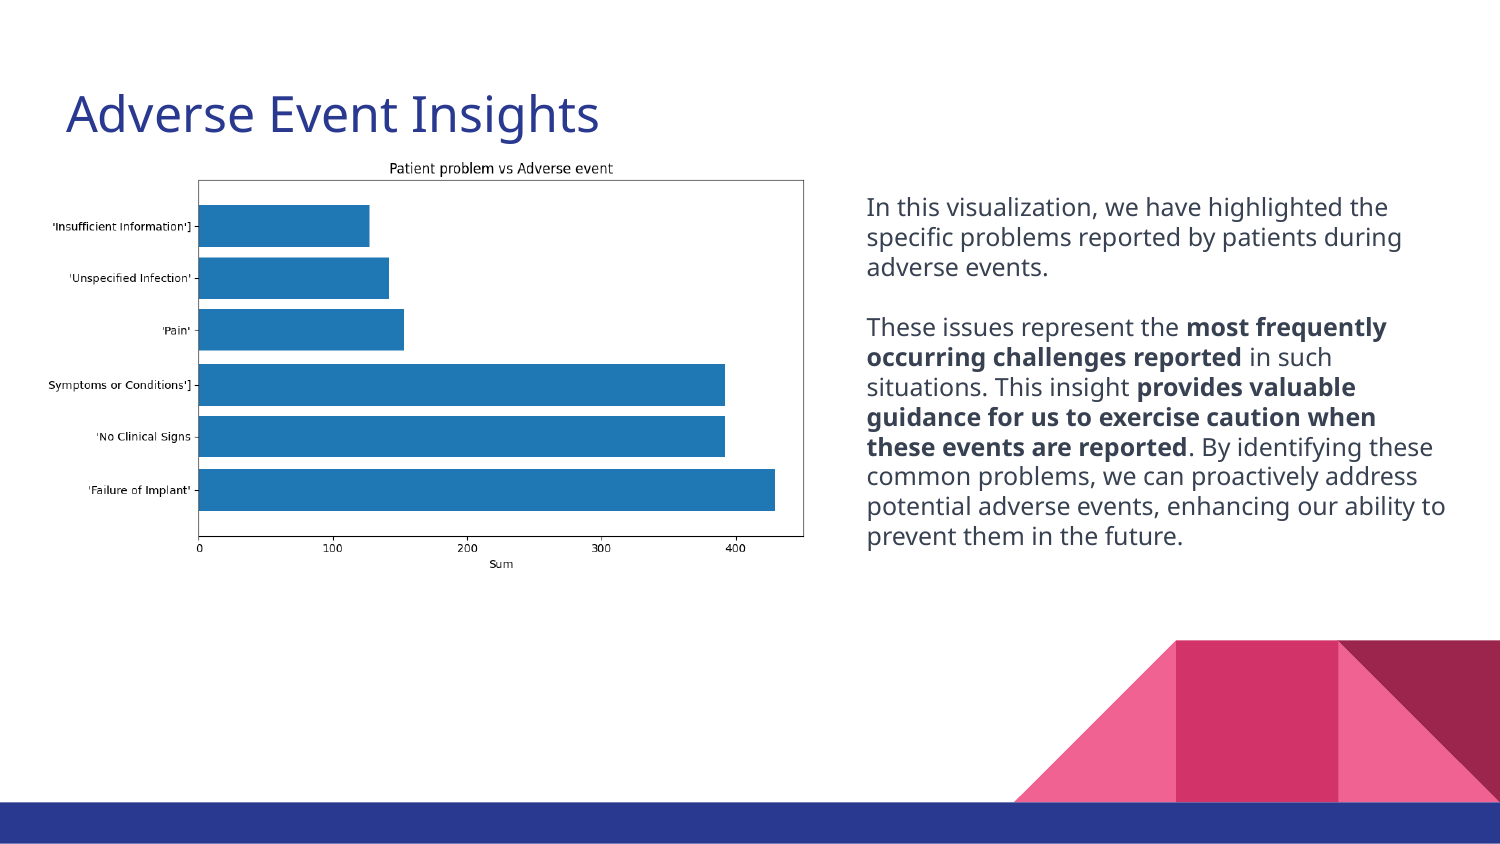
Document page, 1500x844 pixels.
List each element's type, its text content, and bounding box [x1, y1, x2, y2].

title Adverse Event Insights [51, 67, 1449, 167]
text_box In this visualization, we have highlighted the specific problems reported by patients during adverse events. These issues represent the most frequently occurring challenges reported in such situations. This insight provides valuable guidance for us to exercise caution when these events are reported. By identifying these common problems, we can proactively address potential adverse events, enhancing our ability to prevent them in the future. [851, 176, 1467, 616]
picture [24, 154, 811, 578]
